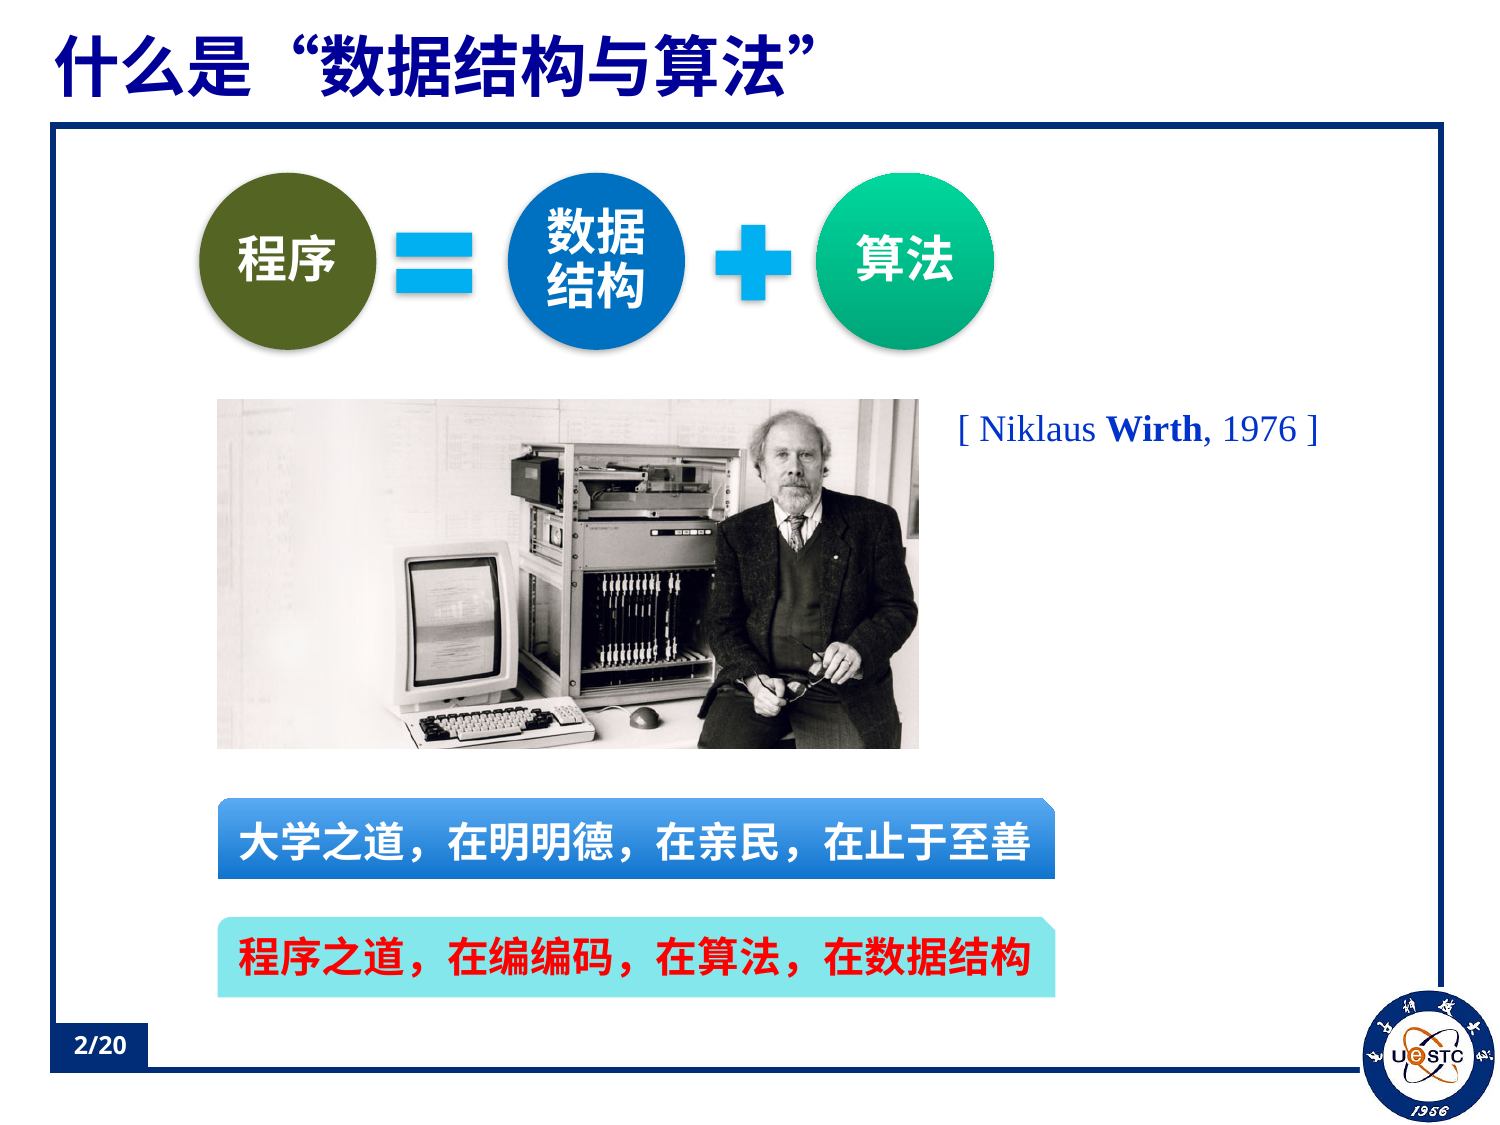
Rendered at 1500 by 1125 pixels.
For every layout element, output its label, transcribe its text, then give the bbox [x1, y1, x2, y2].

slide_number 2/20 [53, 1023, 148, 1070]
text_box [170, 172, 1022, 350]
text_box 程序之道，在编编码，在算法，在数据结构 [217, 916, 1056, 998]
title 什么是“数据结构与算法” [52, 18, 1442, 112]
picture [1359, 987, 1498, 1125]
text_box 大学之道，在明明德，在亲民，在止于至善 [217, 798, 1056, 879]
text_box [217, 399, 1354, 750]
